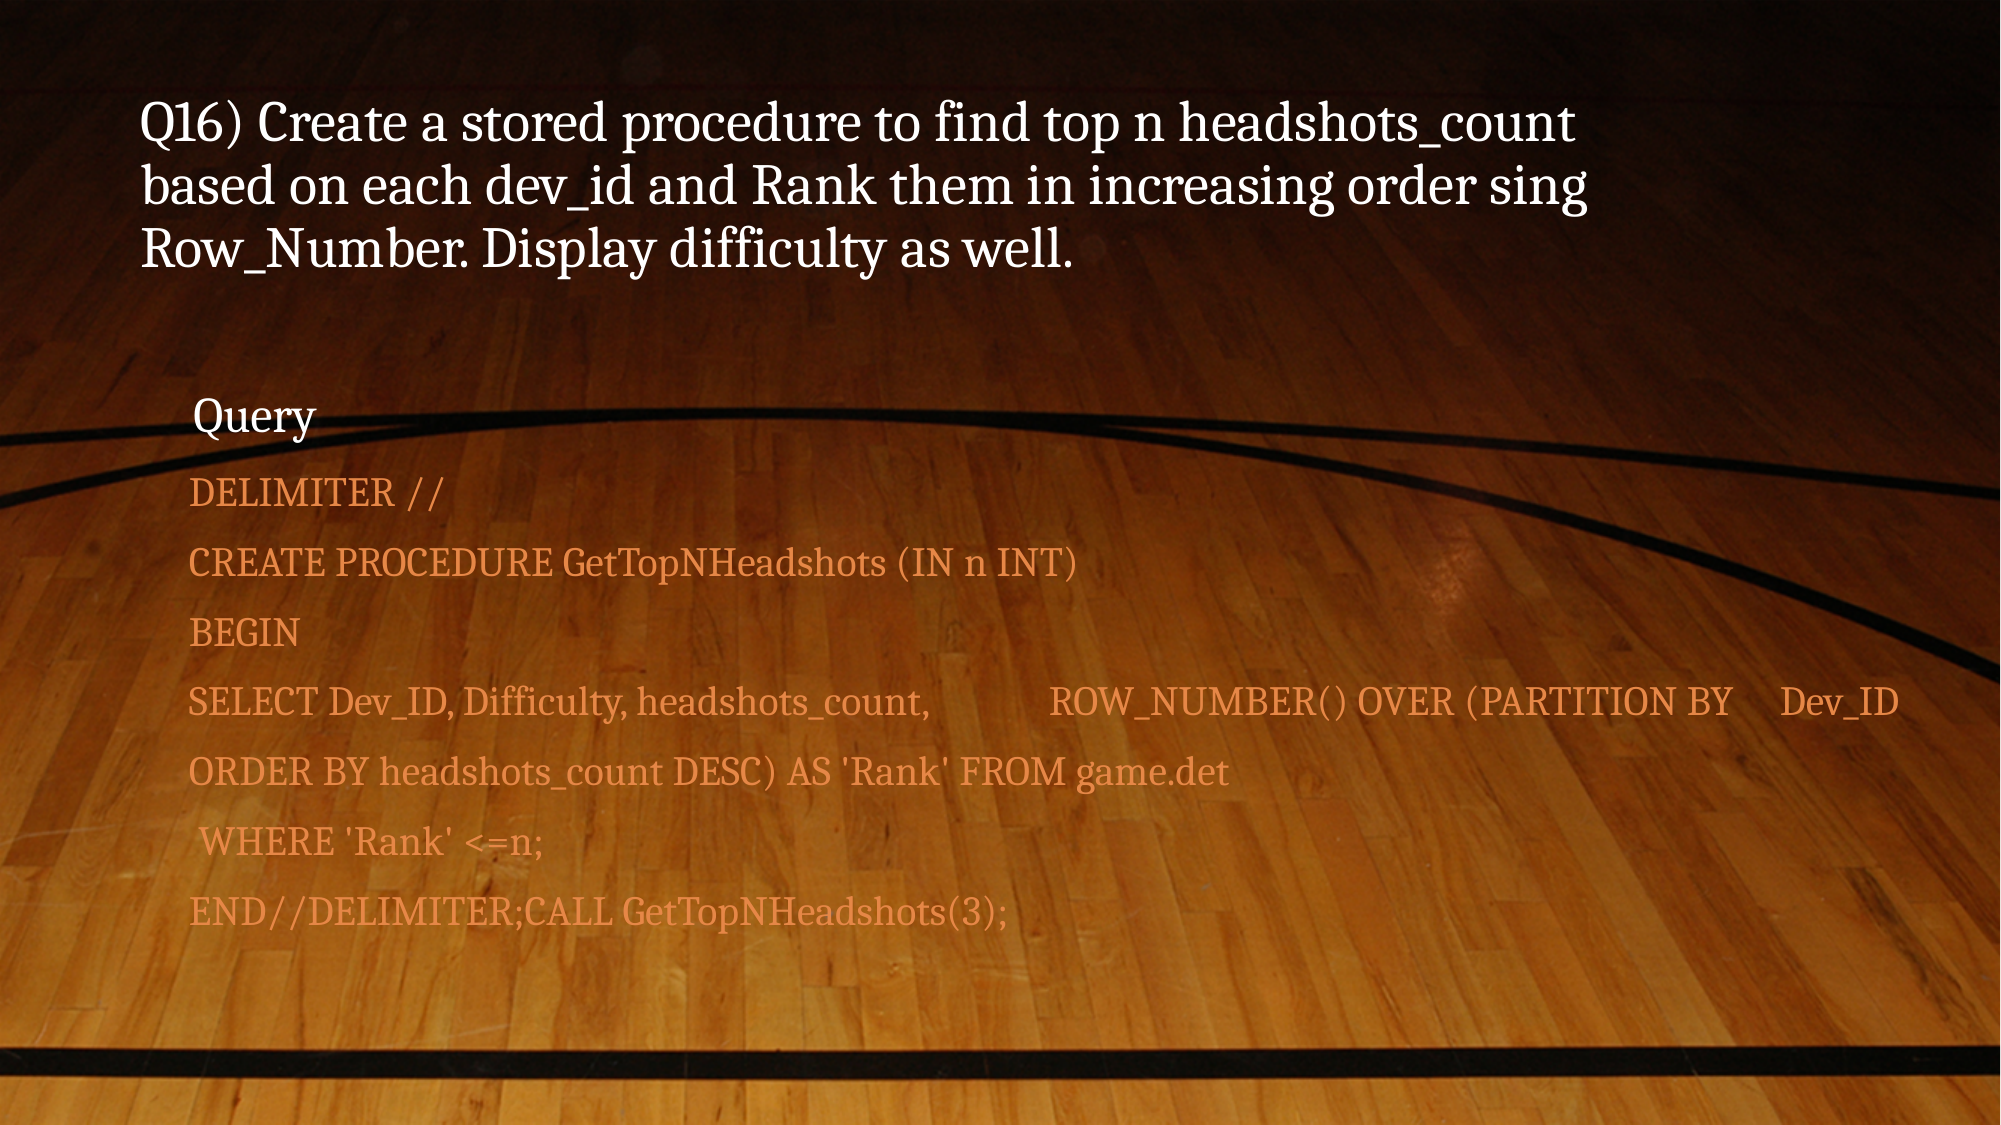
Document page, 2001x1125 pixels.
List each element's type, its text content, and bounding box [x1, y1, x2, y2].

list DELIMITER // CREATE PROCEDURE GetTopNHeadshots (IN n INT) BEGIN SELECT Dev_ID, Difficulty, headshots_count, ROW_NUMBER() OVER (PARTITION BY Dev_ID ORDER BY headshots_count DESC) AS 'Rank' FROM game.det WHERE 'Rank' <=n; END//DELIMITER;CALL GetTopNHeadshots(3); [173, 462, 1925, 963]
title Q16) Create a stored procedure to find top n headshots_count based on each dev_id and Rank them in increasing order sing Row_Number. Display difficulty as well. [125, 50, 1925, 288]
text_box Query [178, 374, 332, 450]
picture [0, 0, 2001, 1125]
